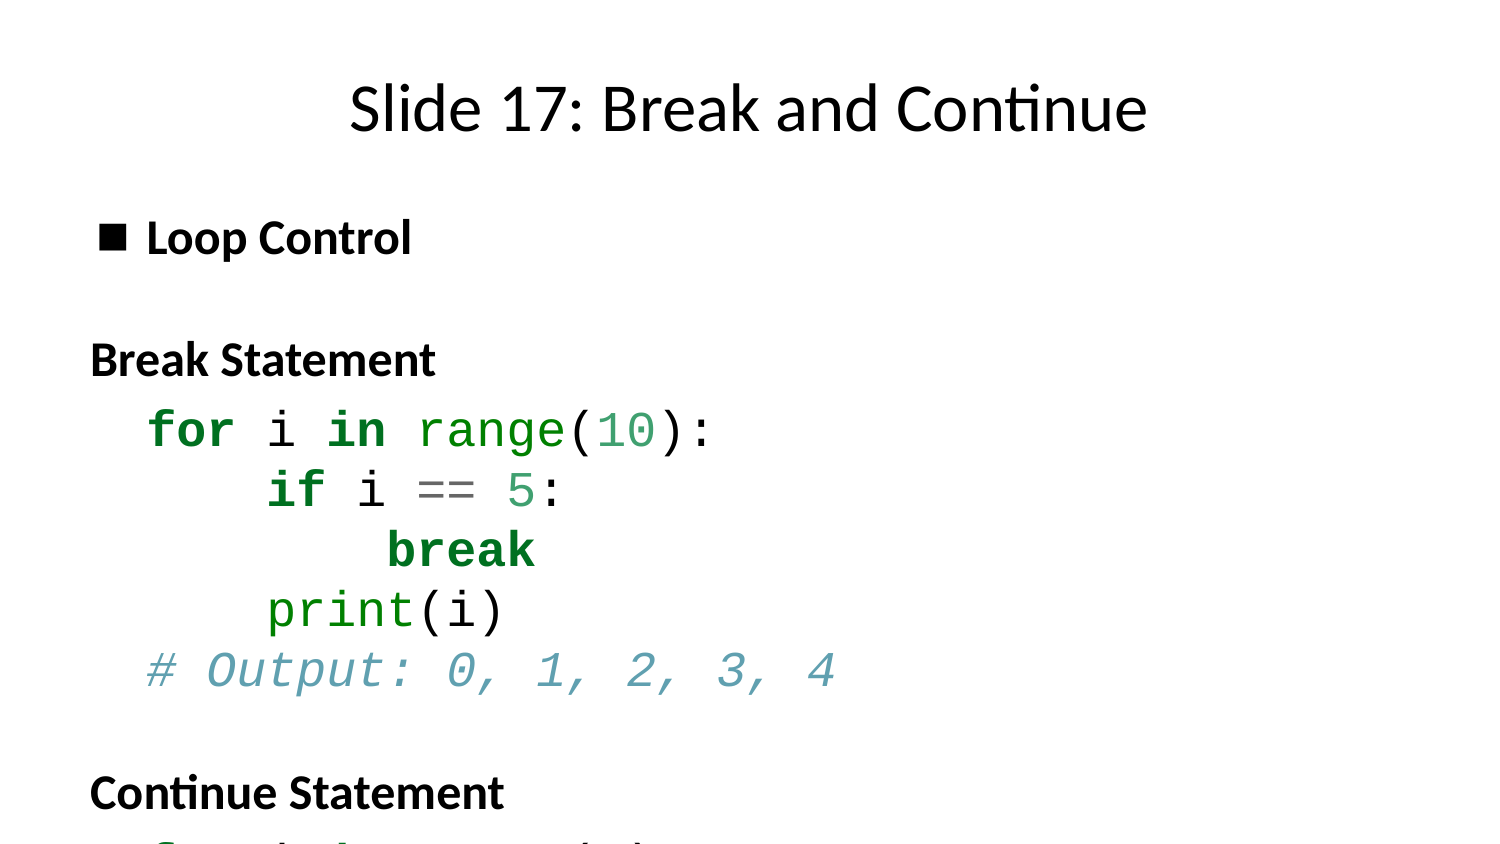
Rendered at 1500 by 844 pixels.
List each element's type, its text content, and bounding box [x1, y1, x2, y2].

list ⏹️ Loop Control Break Statement for i in range(10): if i == 5: break print(i) # Output: 0, 1, 2, 3, 4 Continue Statement for i in range(5): if i == 2: continue print(i) # Output: 0, 1, 3, 4 When to Use: break: Exit loop early continue: Skip current iteration [75, 196, 1425, 754]
title Slide 17: Break and Continue [75, 33, 1425, 175]
